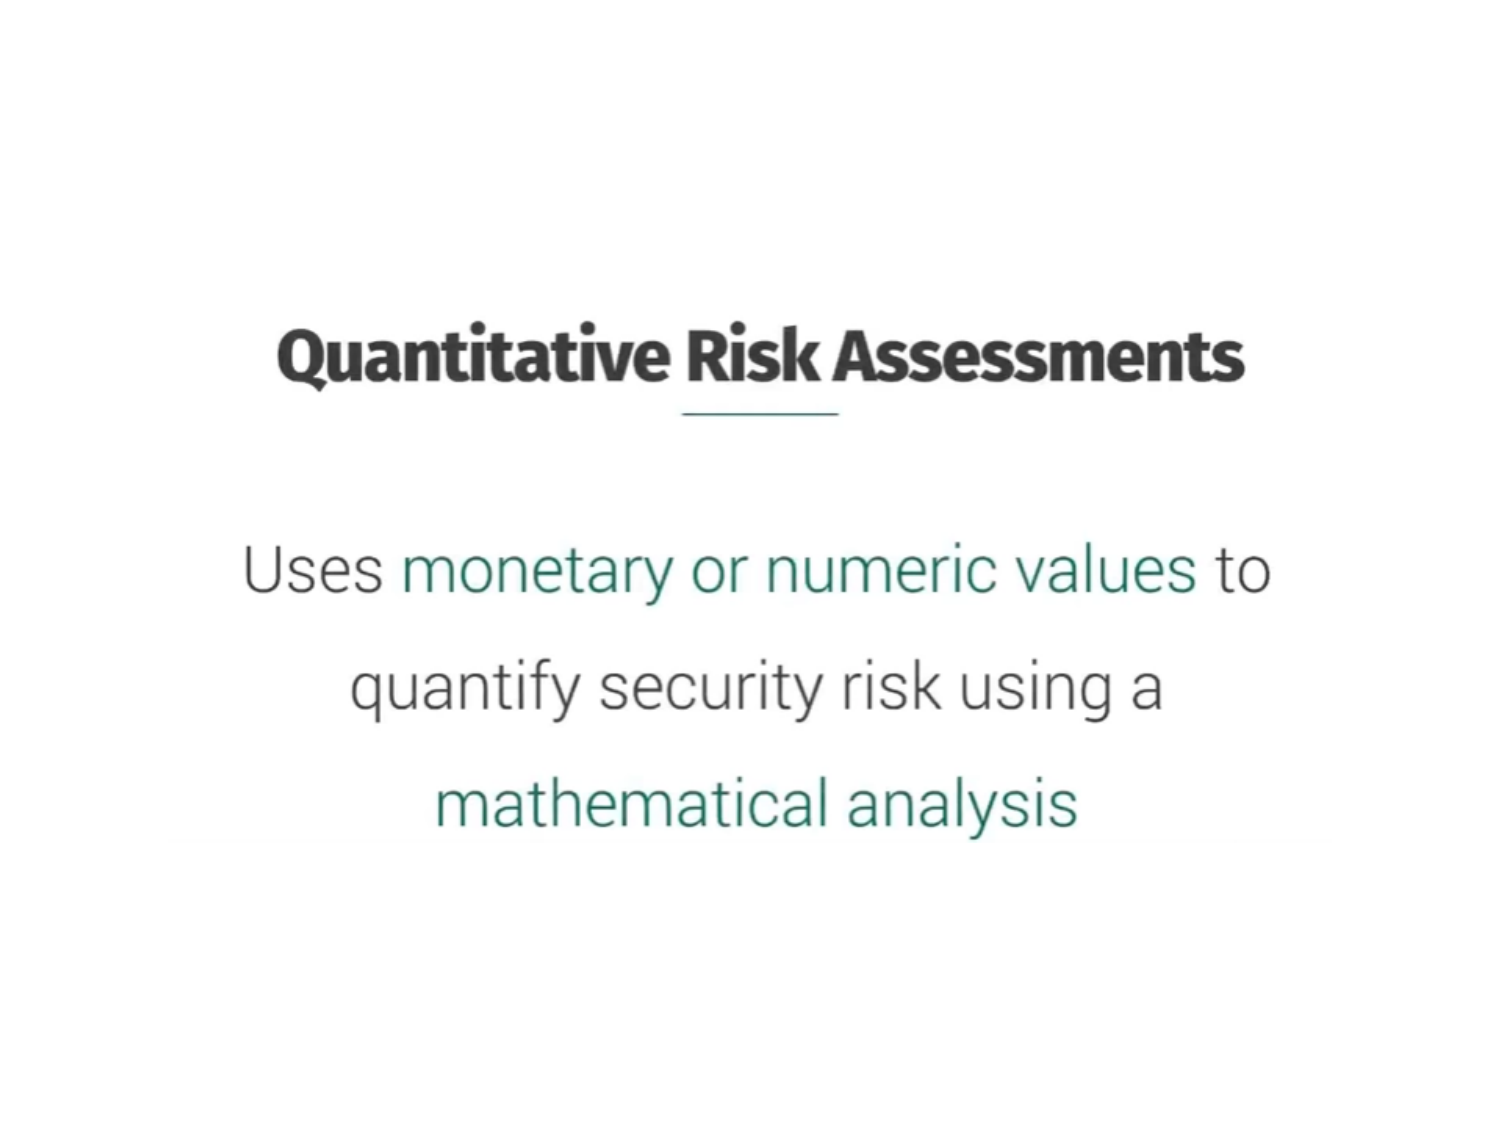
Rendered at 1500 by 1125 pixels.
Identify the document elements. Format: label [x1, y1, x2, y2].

picture [168, 282, 1332, 843]
